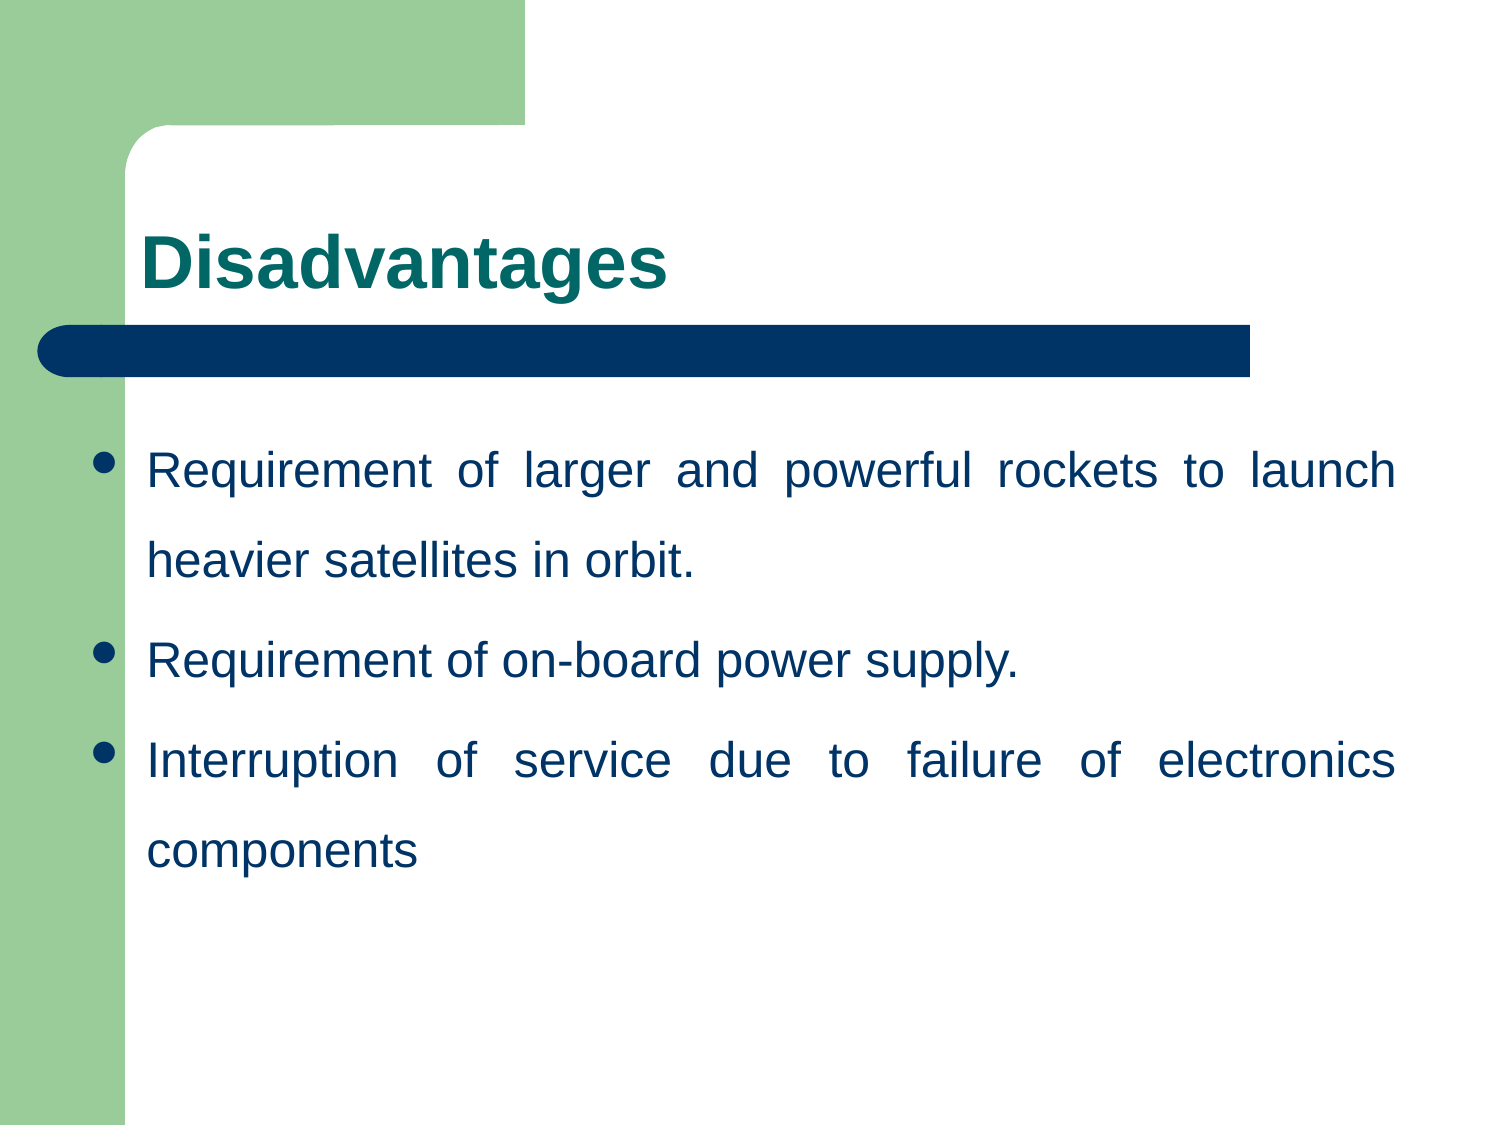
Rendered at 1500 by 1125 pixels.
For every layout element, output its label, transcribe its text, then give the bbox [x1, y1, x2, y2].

title Disadvantages [125, 125, 1425, 313]
list Requirement of larger and powerful rockets to launch heavier satellites in orbit. Requirement of on-board power supply. Interruption of service due to failure of electronics components [75, 399, 1413, 1125]
